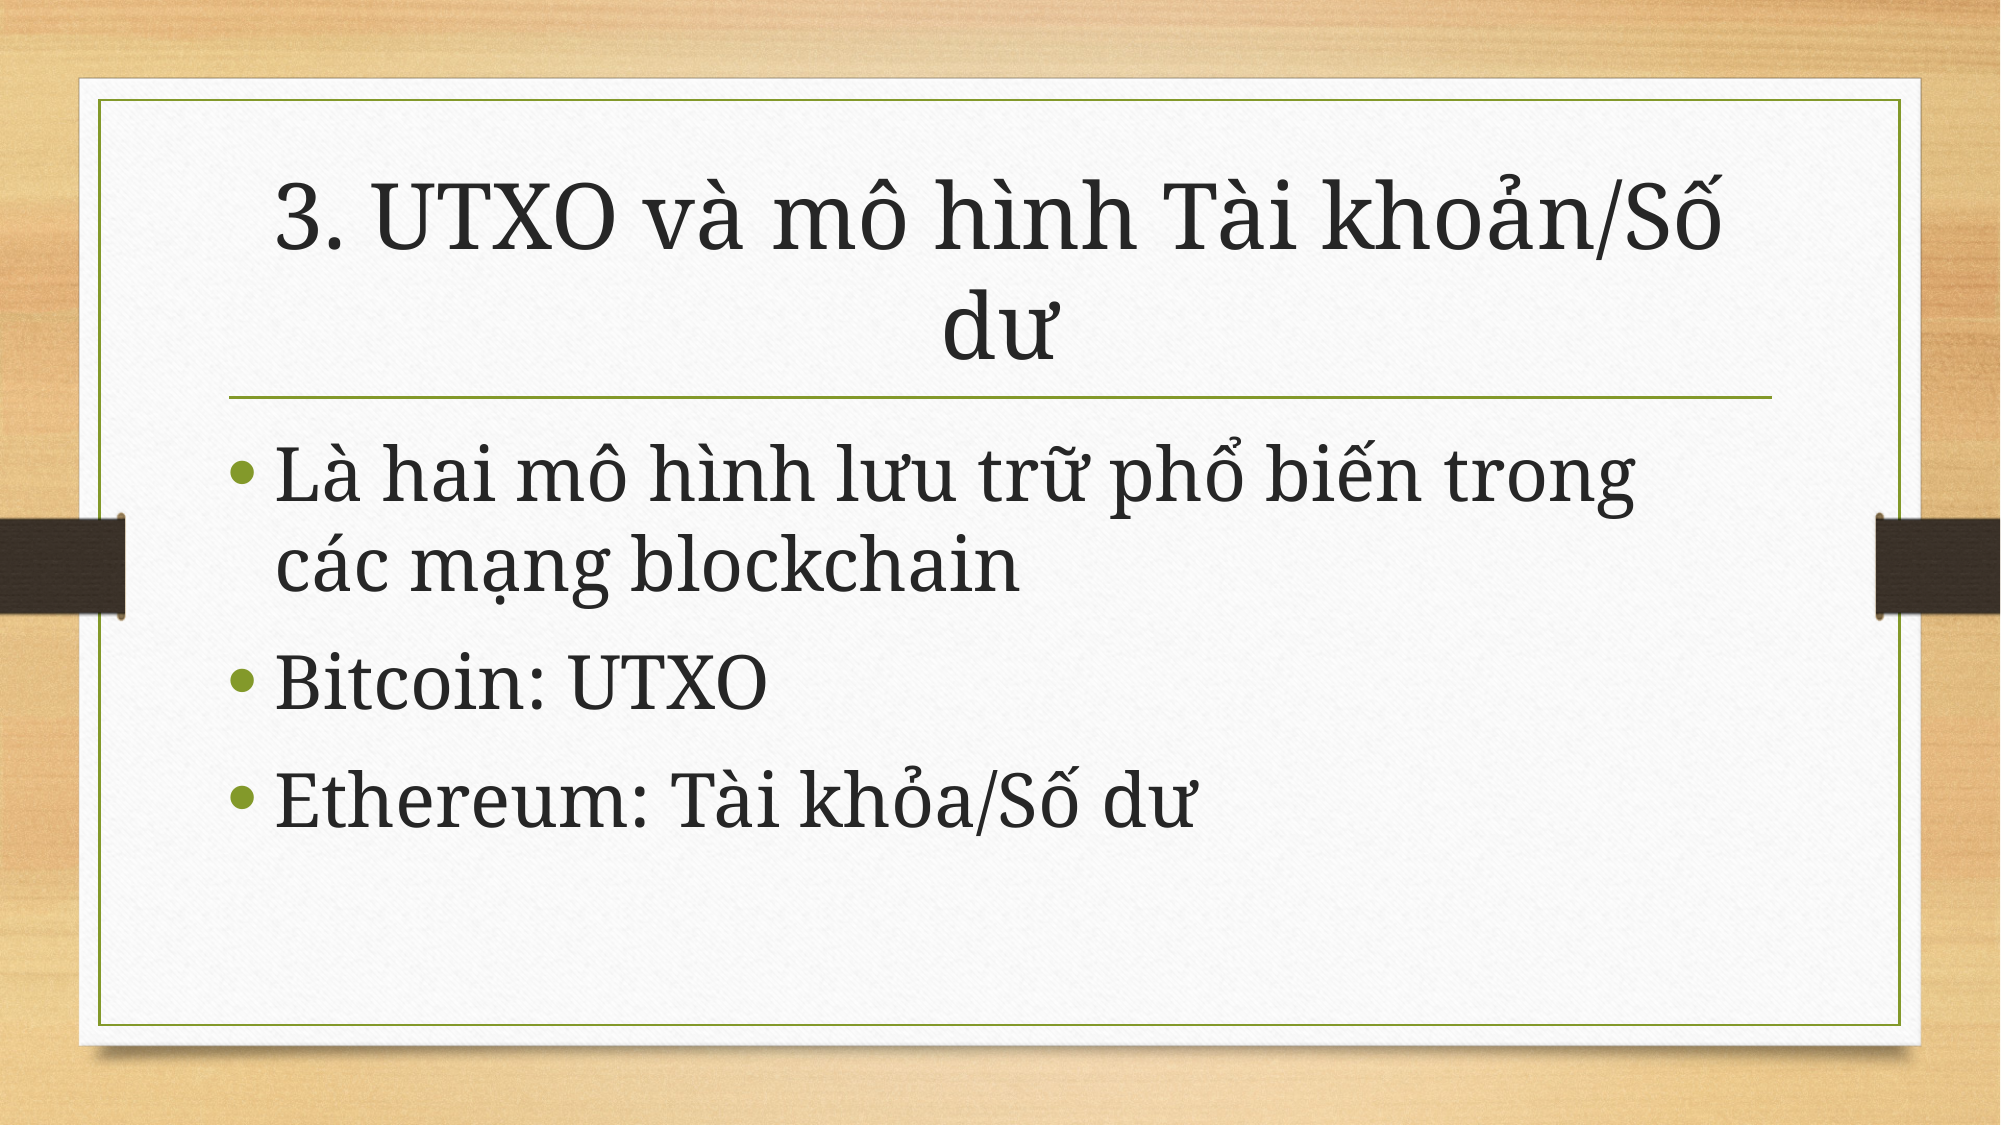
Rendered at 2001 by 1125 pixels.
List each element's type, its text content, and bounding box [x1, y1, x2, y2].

title 3. UTXO và mô hình Tài khoản/Số dư [212, 161, 1788, 375]
picture [0, 0, 2001, 1125]
list Là hai mô hình lưu trữ phổ biến trong các mạng blockchain Bitcoin: UTXO Ethereum: Tài khỏa/Số dư [212, 419, 1788, 964]
